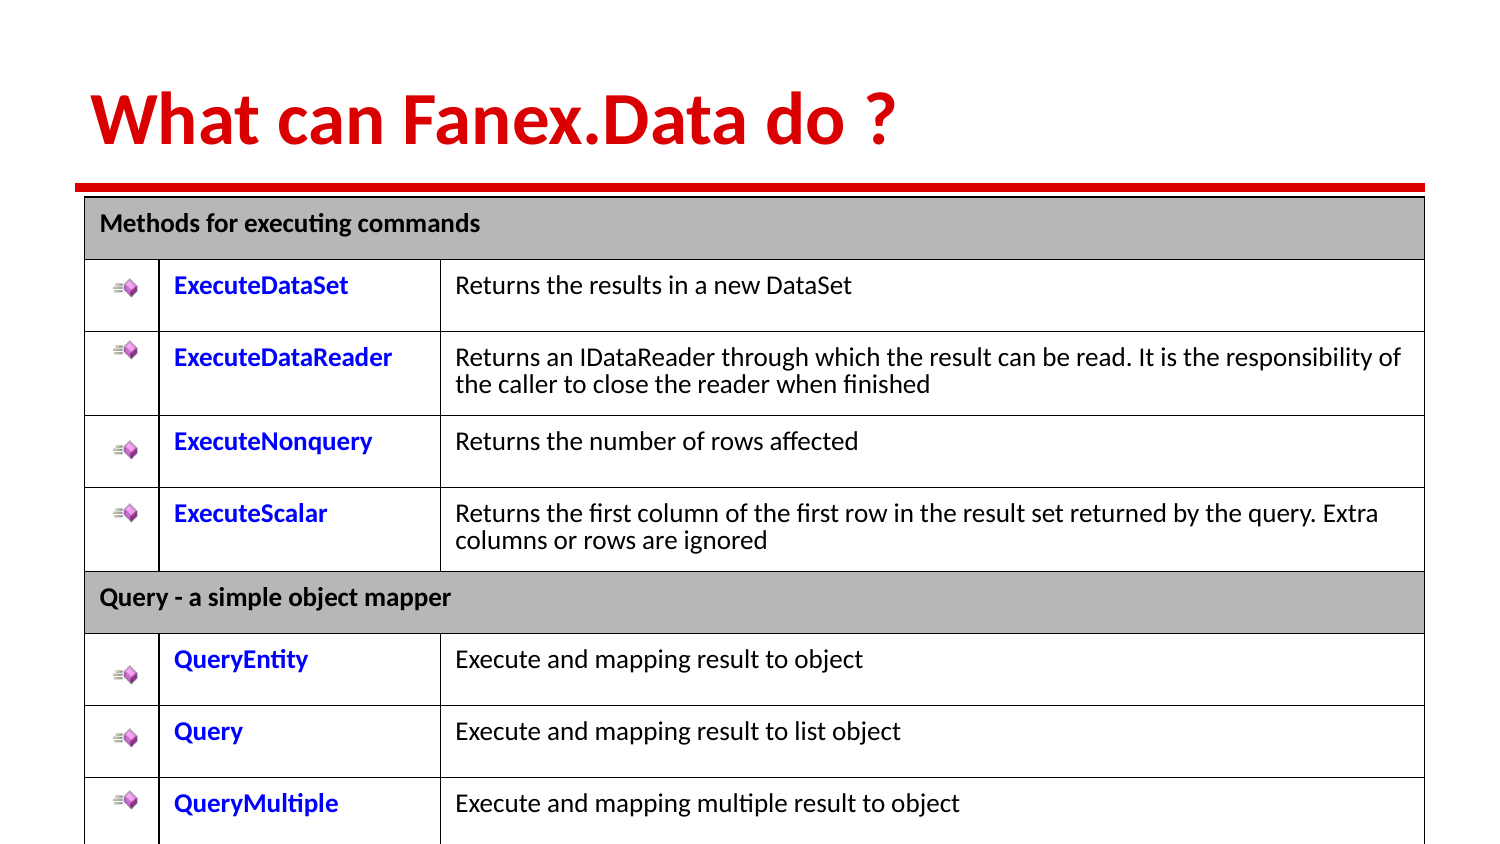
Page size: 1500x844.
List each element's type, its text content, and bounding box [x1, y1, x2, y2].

table_cell Query - a simple object mapper [85, 572, 1424, 633]
picture [113, 276, 139, 302]
picture [113, 788, 139, 815]
picture [113, 338, 139, 365]
table_cell Returns the results in a new DataSet [441, 260, 1424, 331]
table_cell [85, 488, 158, 571]
table_cell [85, 778, 158, 844]
table_cell ExecuteDataReader [160, 332, 440, 415]
table_cell ExecuteDataSet [160, 260, 440, 331]
table_cell Query [160, 706, 440, 777]
table_cell Execute and mapping result to object [441, 634, 1424, 705]
table_cell [85, 634, 158, 705]
table_cell Returns the number of rows affected [441, 416, 1424, 487]
table_cell Returns the first column of the first row in the result set returned by the query. Extra columns or rows are ignored [441, 488, 1424, 571]
table_cell [85, 332, 158, 415]
table_cell ExecuteNonquery [160, 416, 440, 487]
table_cell ExecuteScalar [160, 488, 440, 571]
table_cell Execute and mapping result to list object [441, 706, 1424, 777]
table_cell QueryEntity [160, 634, 440, 705]
table_cell [85, 416, 158, 487]
table_cell [85, 260, 158, 331]
picture [113, 726, 139, 752]
table_cell QueryMultiple [160, 778, 440, 844]
table_cell [85, 706, 158, 777]
title What can Fanex.Data do ? [75, 33, 1425, 175]
picture [113, 501, 139, 527]
picture [113, 663, 139, 690]
table_cell Returns an IDataReader through which the result can be read. It is the responsibility of the caller to close the reader when finished [441, 332, 1424, 415]
picture [113, 438, 139, 465]
table_header Methods for executing commands [85, 198, 1424, 259]
table_cell Execute and mapping multiple result to object [441, 778, 1424, 844]
